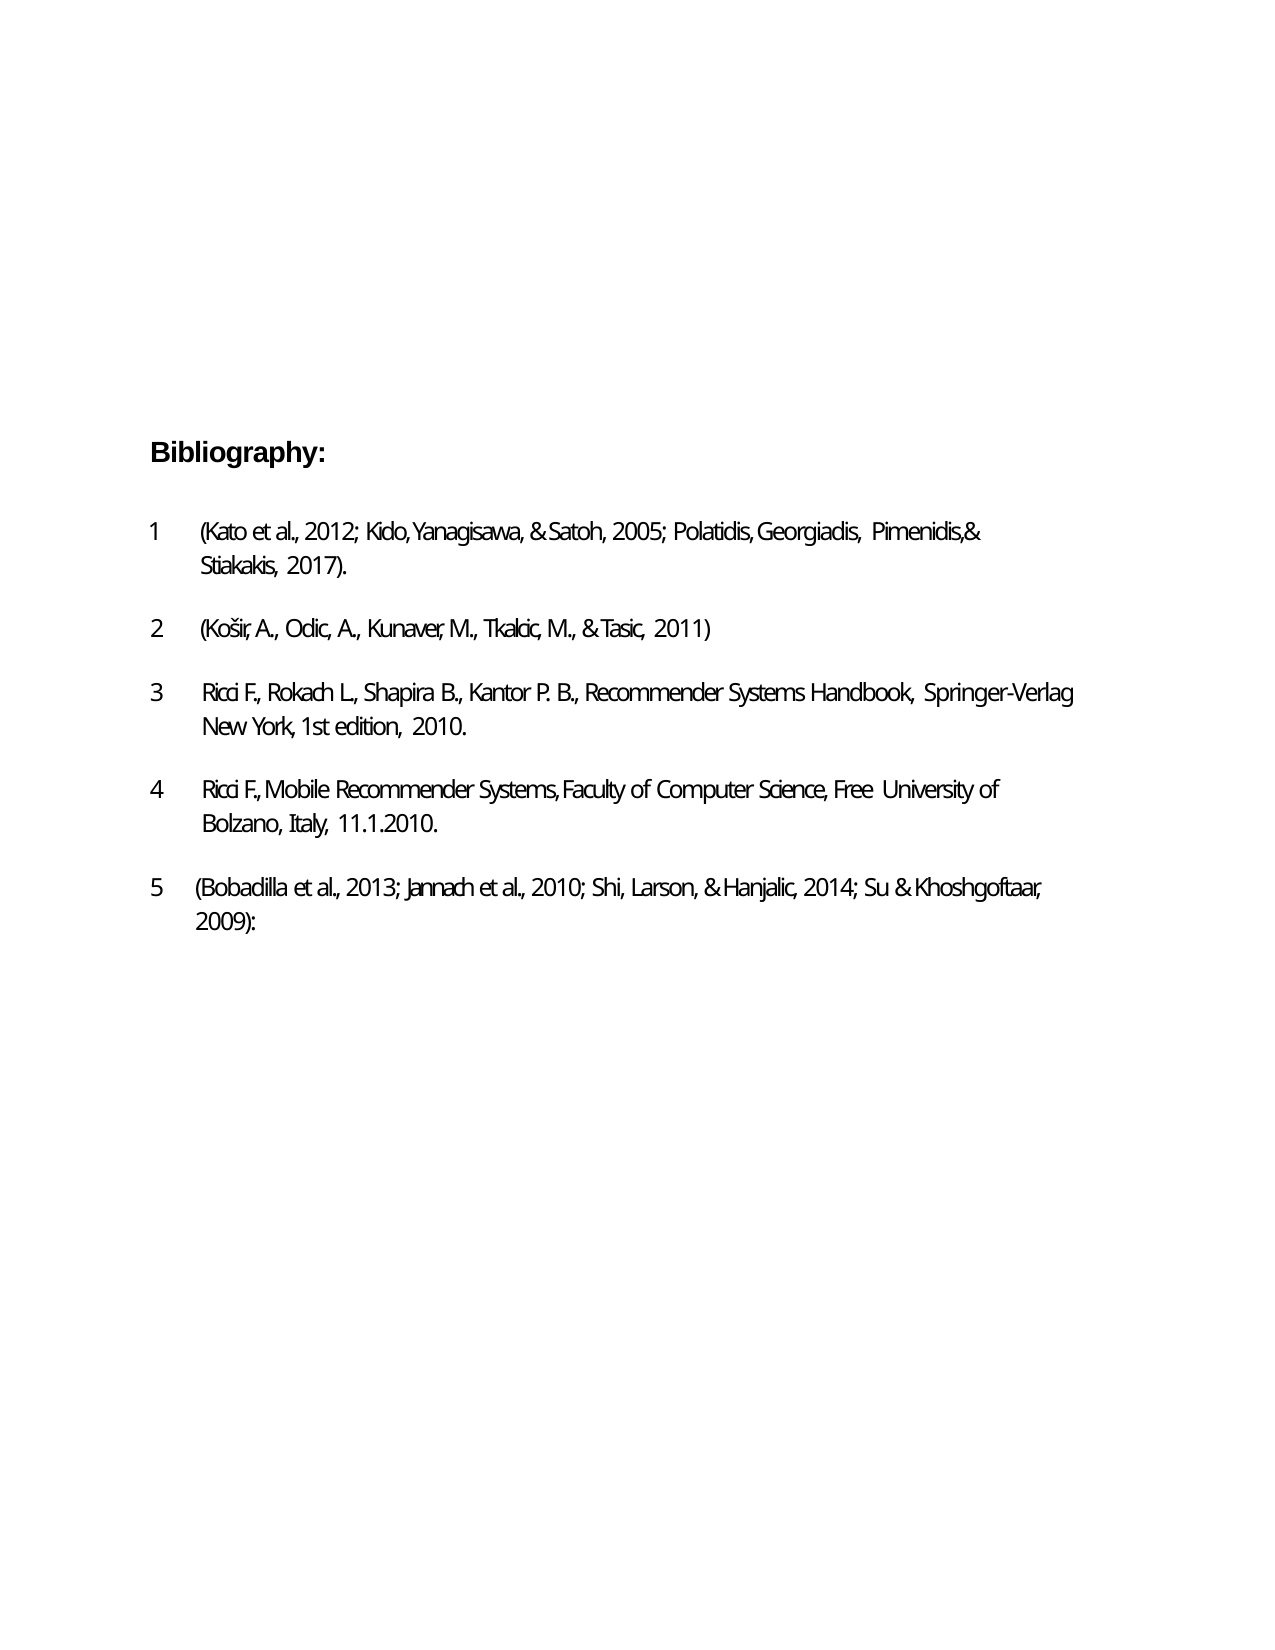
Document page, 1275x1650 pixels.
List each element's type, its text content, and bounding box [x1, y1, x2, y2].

text_box Bibliography: (Kato et al., 2012; Kido, Yanagisawa, & Satoh, 2005; Polatidis, Georgiadis, Pimenidis,& Stiakakis, 2017). (Košir, A., Odic, A., Kunaver, M., Tkalcic, M., & Tasic, 2011) Ricci F., Rokach L., Shapira B., Kantor P. B., Recommender Systems Handbook, Springer-Verlag New York, 1st edition, 2010. Ricci F., Mobile Recommender Systems, Faculty of Computer Science, Free University of Bolzano, Italy, 11.1.2010. (Bobadilla et al., 2013; Jannach et al., 2010; Shi, Larson, & Hanjalic, 2014; Su & Khoshgoftaar, 2009): [147, 431, 1077, 936]
